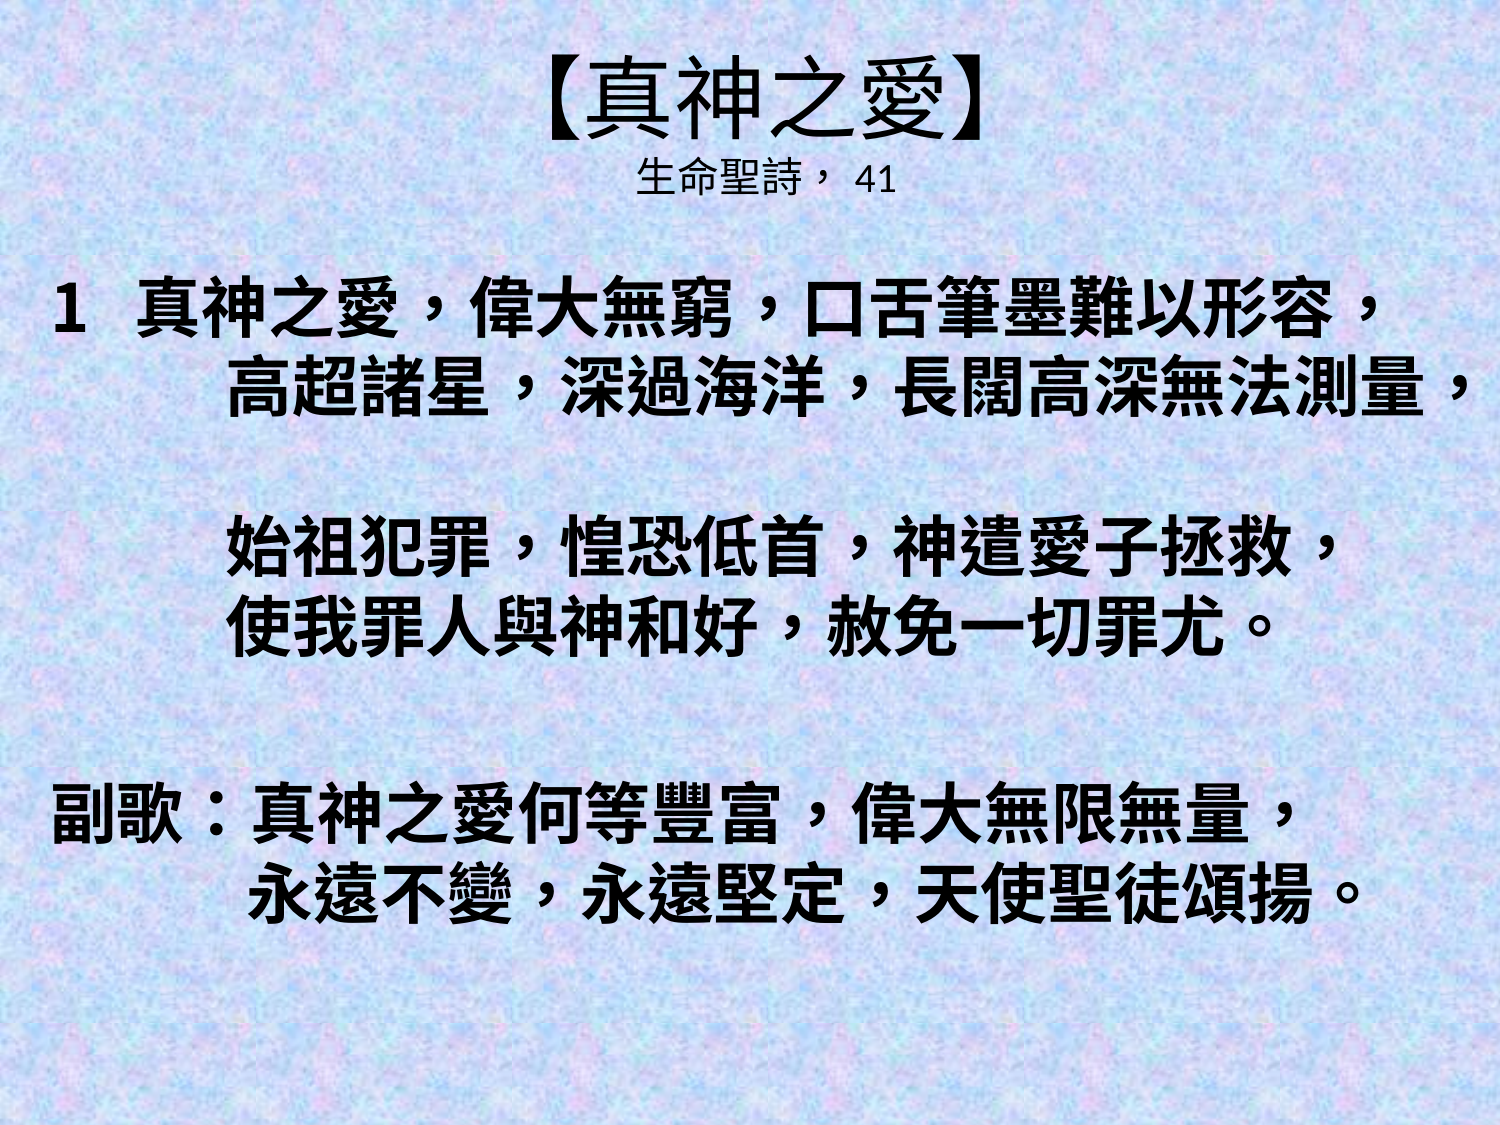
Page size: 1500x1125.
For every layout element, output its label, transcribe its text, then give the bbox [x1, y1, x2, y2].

title 【真神之愛】 生命聖詩，41 [128, 0, 1404, 242]
subtitle 真神之愛，偉大無窮，口舌筆墨難以形容， 高超諸星，深過海洋，長闊高深無法測量， 始祖犯罪，惶恐低首，神遣愛子拯救， 使我罪人與神和好，赦免一切罪尤。 副歌：真神之愛何等豐富，偉大無限無量， 永遠不變，永遠堅定，天使聖徒頌揚。 [35, 257, 1500, 1102]
picture [0, 0, 1500, 1125]
